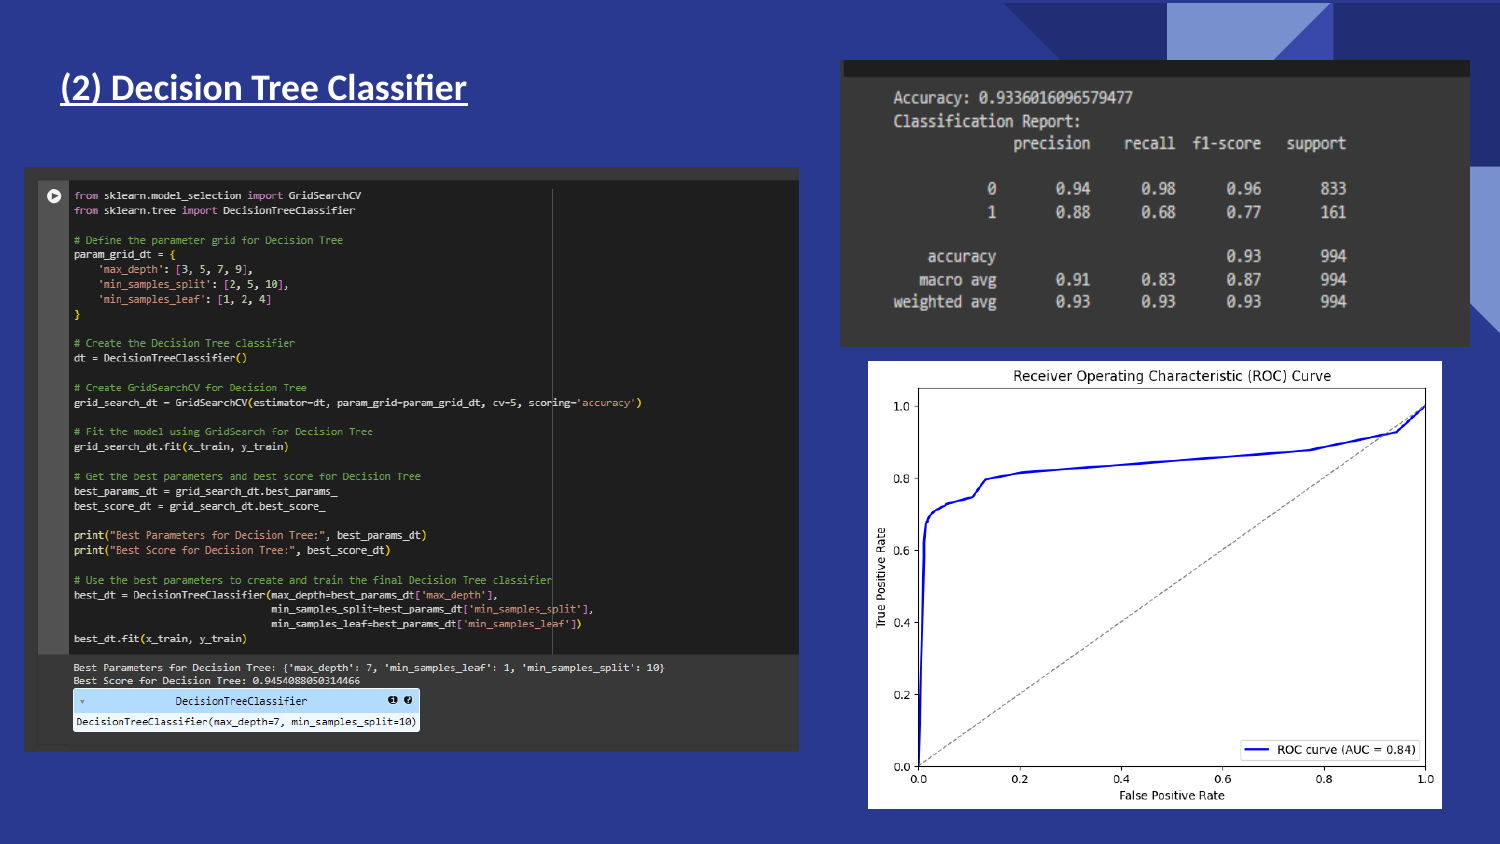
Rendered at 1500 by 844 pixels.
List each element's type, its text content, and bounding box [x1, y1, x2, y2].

text_box (2) Decision Tree Classifier [48, 22, 1342, 142]
picture [840, 60, 1470, 347]
picture [24, 167, 799, 752]
picture [867, 360, 1442, 809]
